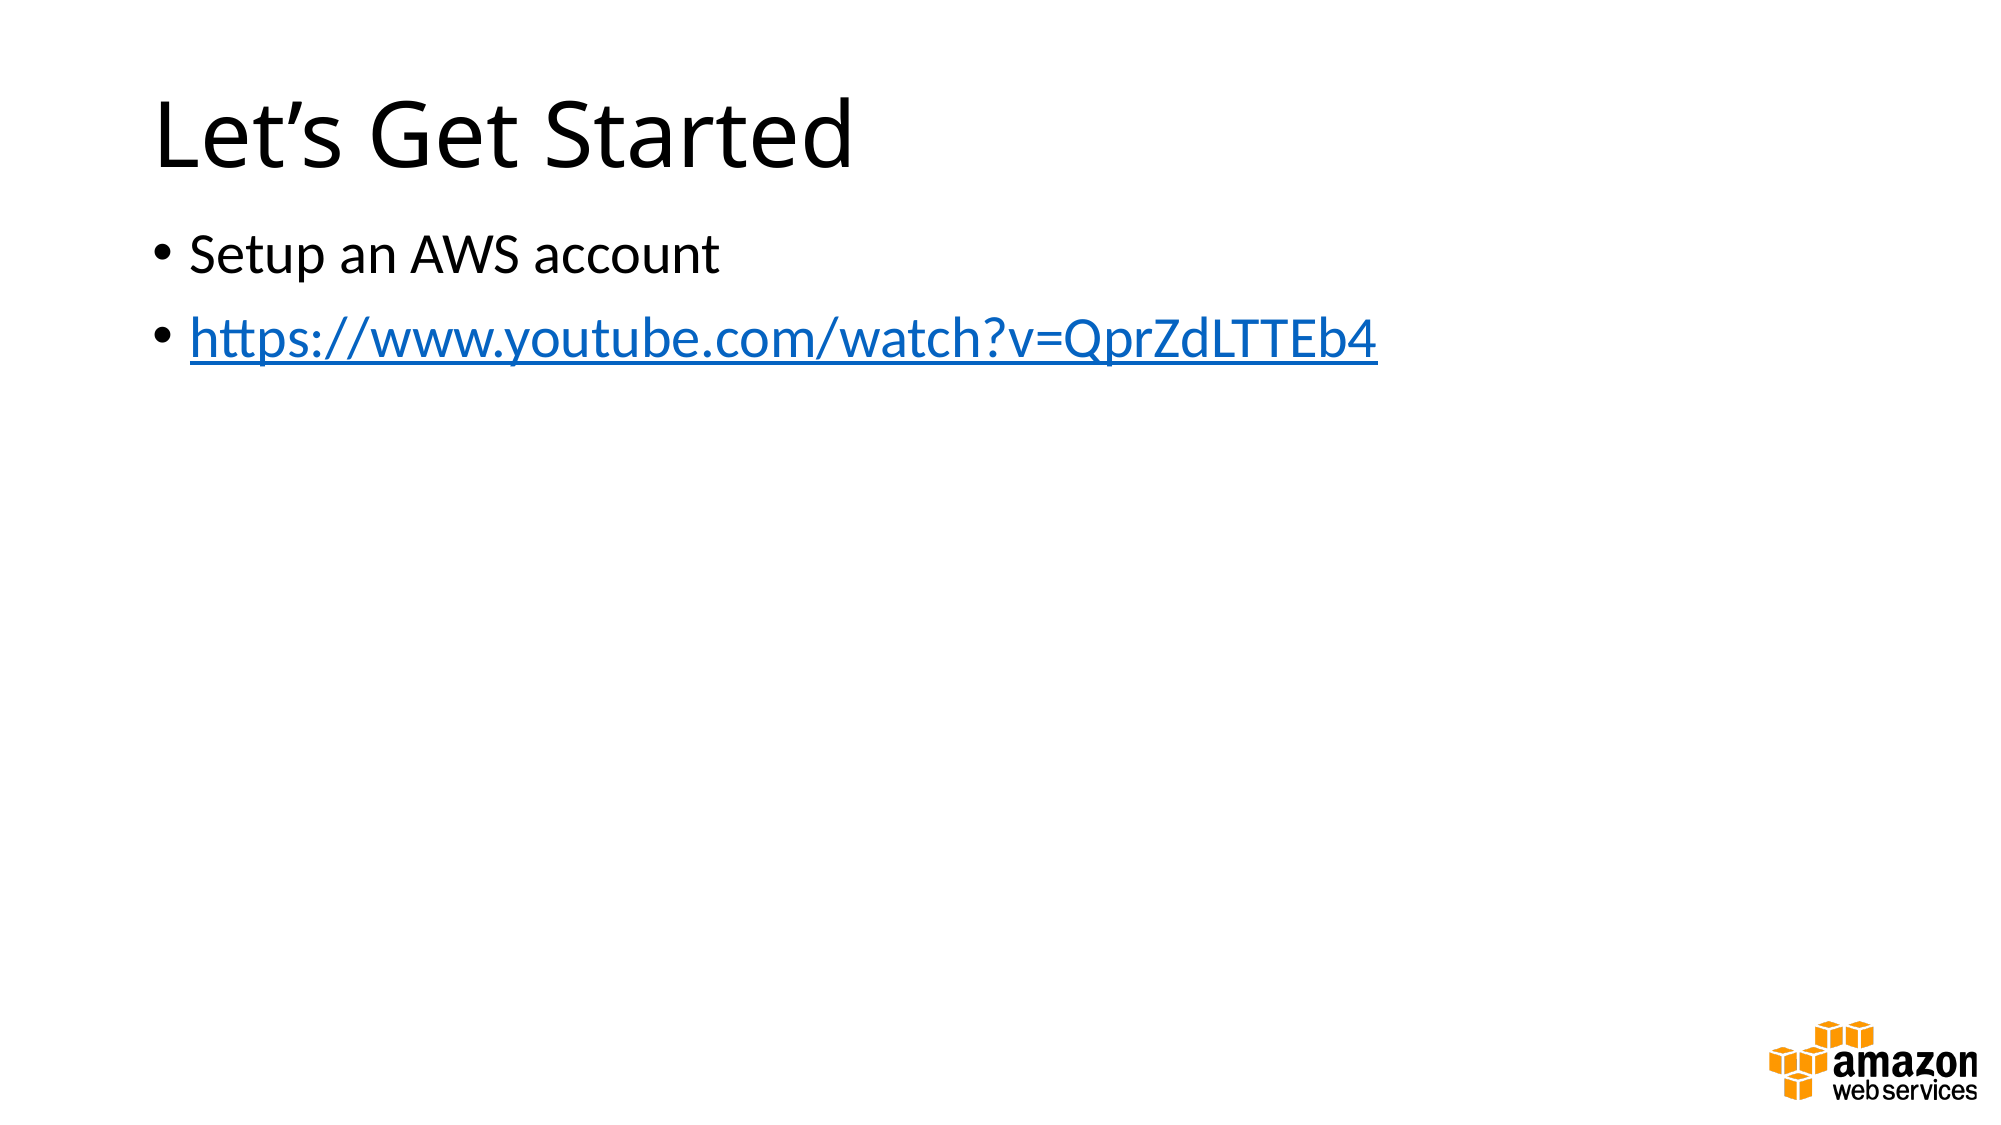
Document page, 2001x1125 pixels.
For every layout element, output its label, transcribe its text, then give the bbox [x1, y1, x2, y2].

list Setup an AWS account https://www.youtube.com/watch?v=QprZdLTTEb4 [137, 215, 1863, 930]
title Let’s Get Started [137, 59, 1863, 215]
picture [1769, 1021, 1977, 1100]
